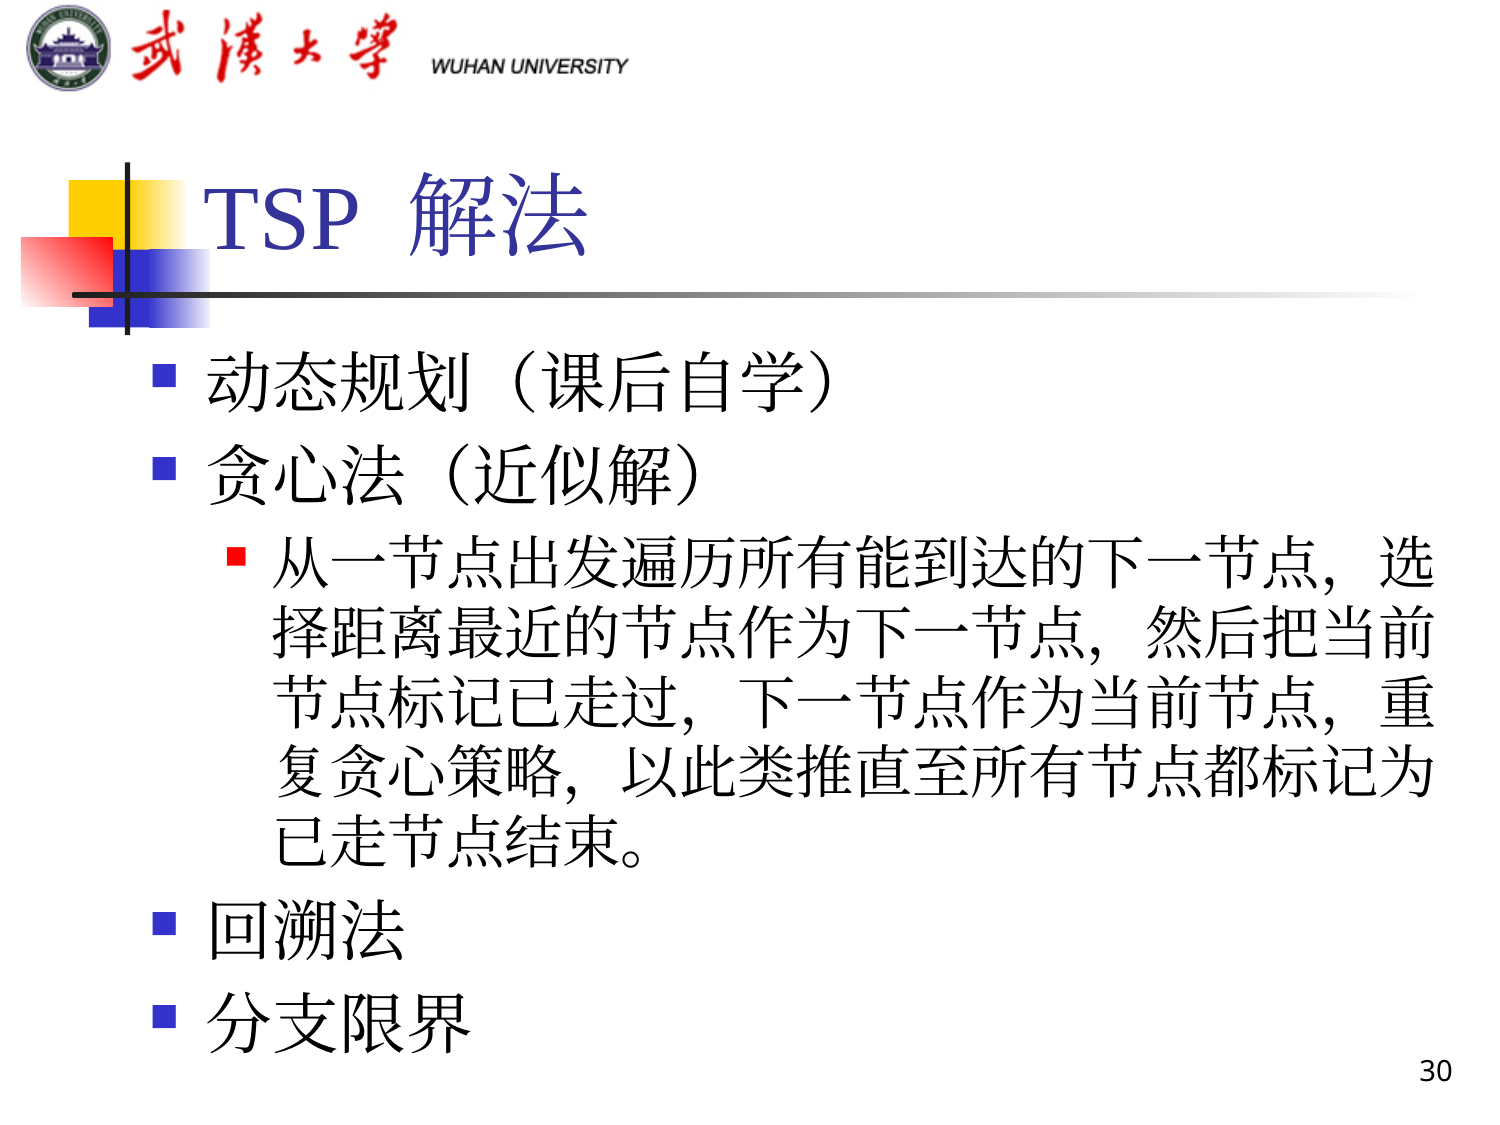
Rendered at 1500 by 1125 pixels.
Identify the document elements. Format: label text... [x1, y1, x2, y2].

picture [0, 0, 643, 93]
list 动态规划（课后自学） 贪心法（近似解） 从一节点出发遍历所有能到达的下一节点，选择距离最近的节点作为下一节点，然后把当前节点标记已走过，下一节点作为当前节点，重复贪心策略，以此类推直至所有节点都标记为已走节点结束。 回溯法 分支限界 [134, 333, 1489, 1009]
slide_number 30 [1155, 1024, 1468, 1100]
title TSP 解法 [188, 35, 1468, 275]
